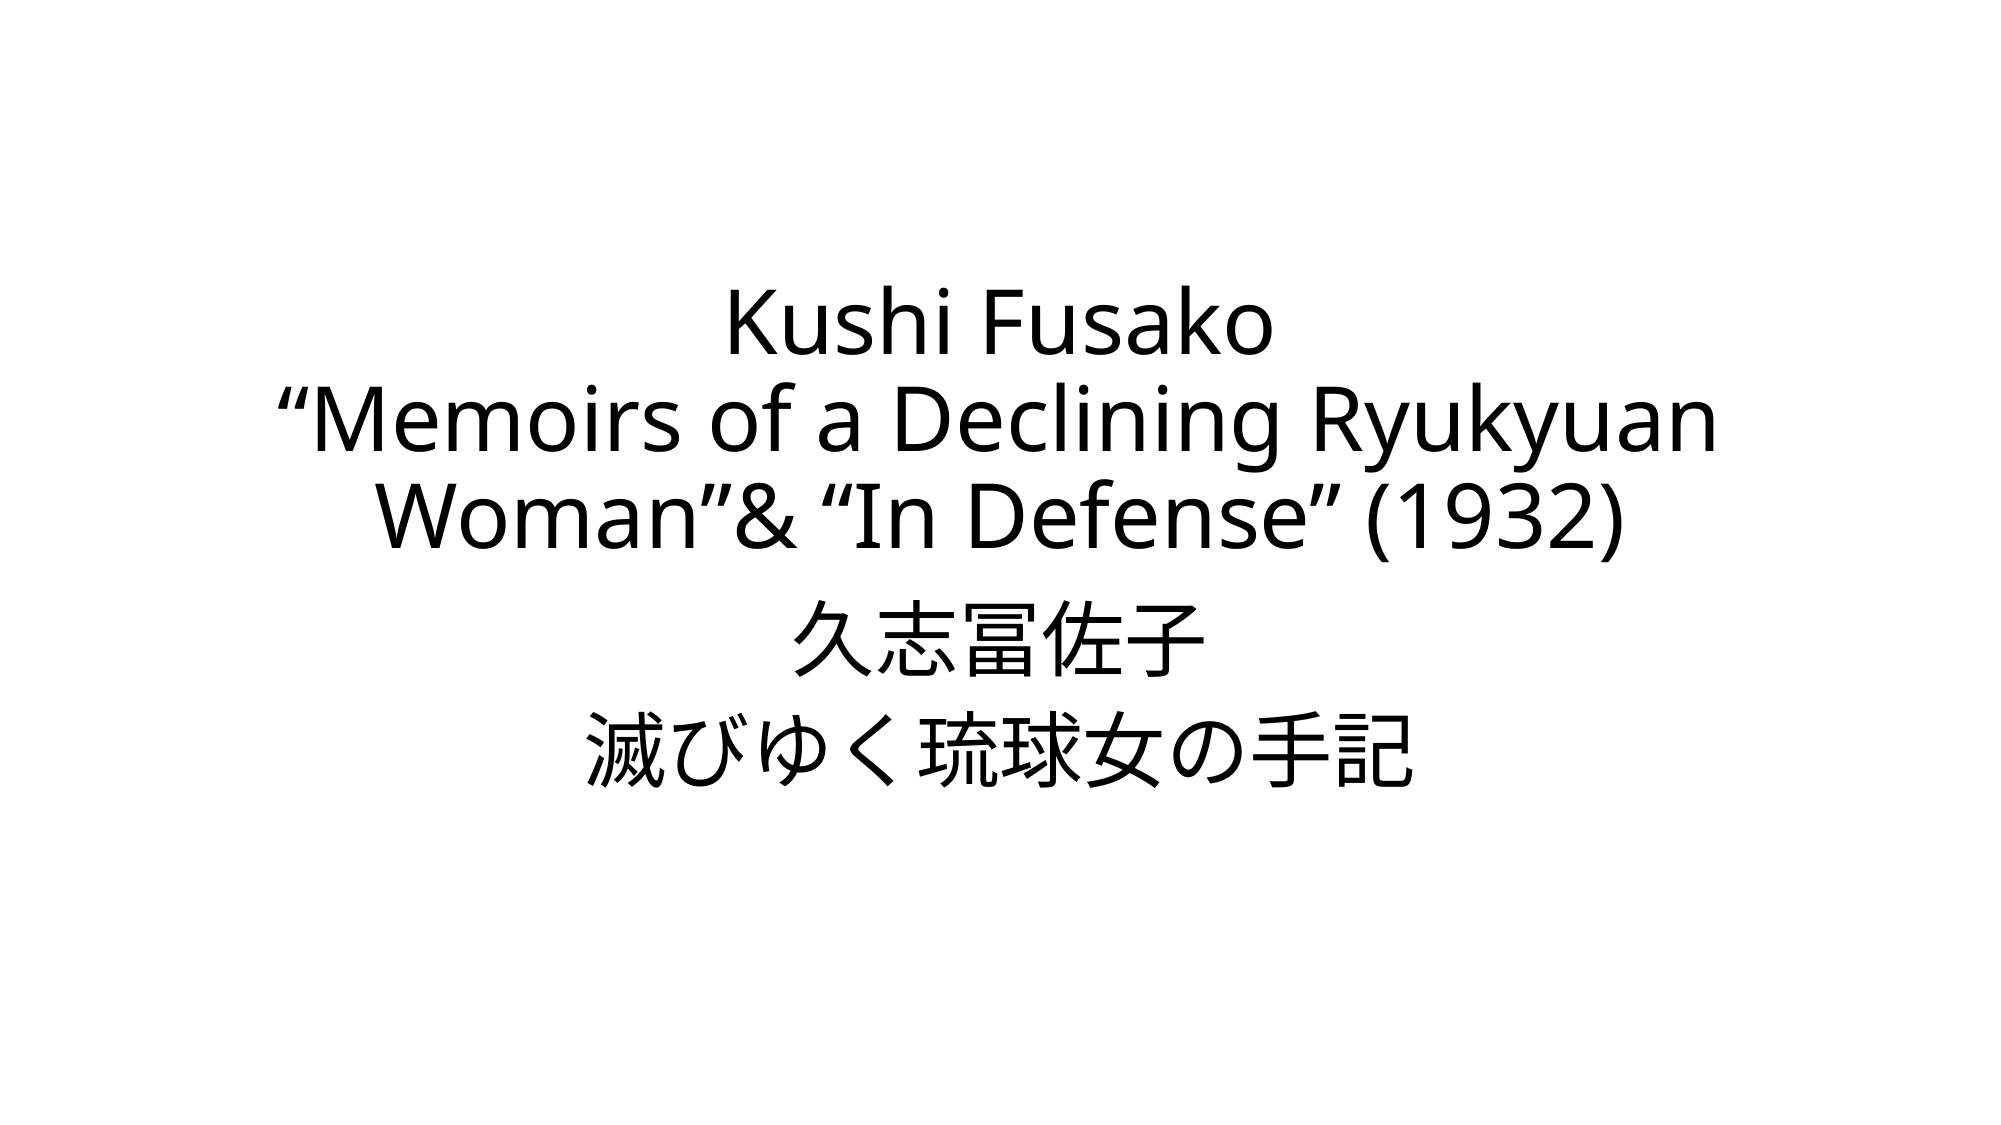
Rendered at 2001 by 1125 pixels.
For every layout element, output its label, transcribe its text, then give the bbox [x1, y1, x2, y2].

title Kushi Fusako “Memoirs of a Declining Ryukyuan Woman”& “In Defense” (1932) [249, 184, 1750, 576]
subtitle 久志冨佐子 滅びゆく琉球女の手記 [249, 590, 1750, 863]
